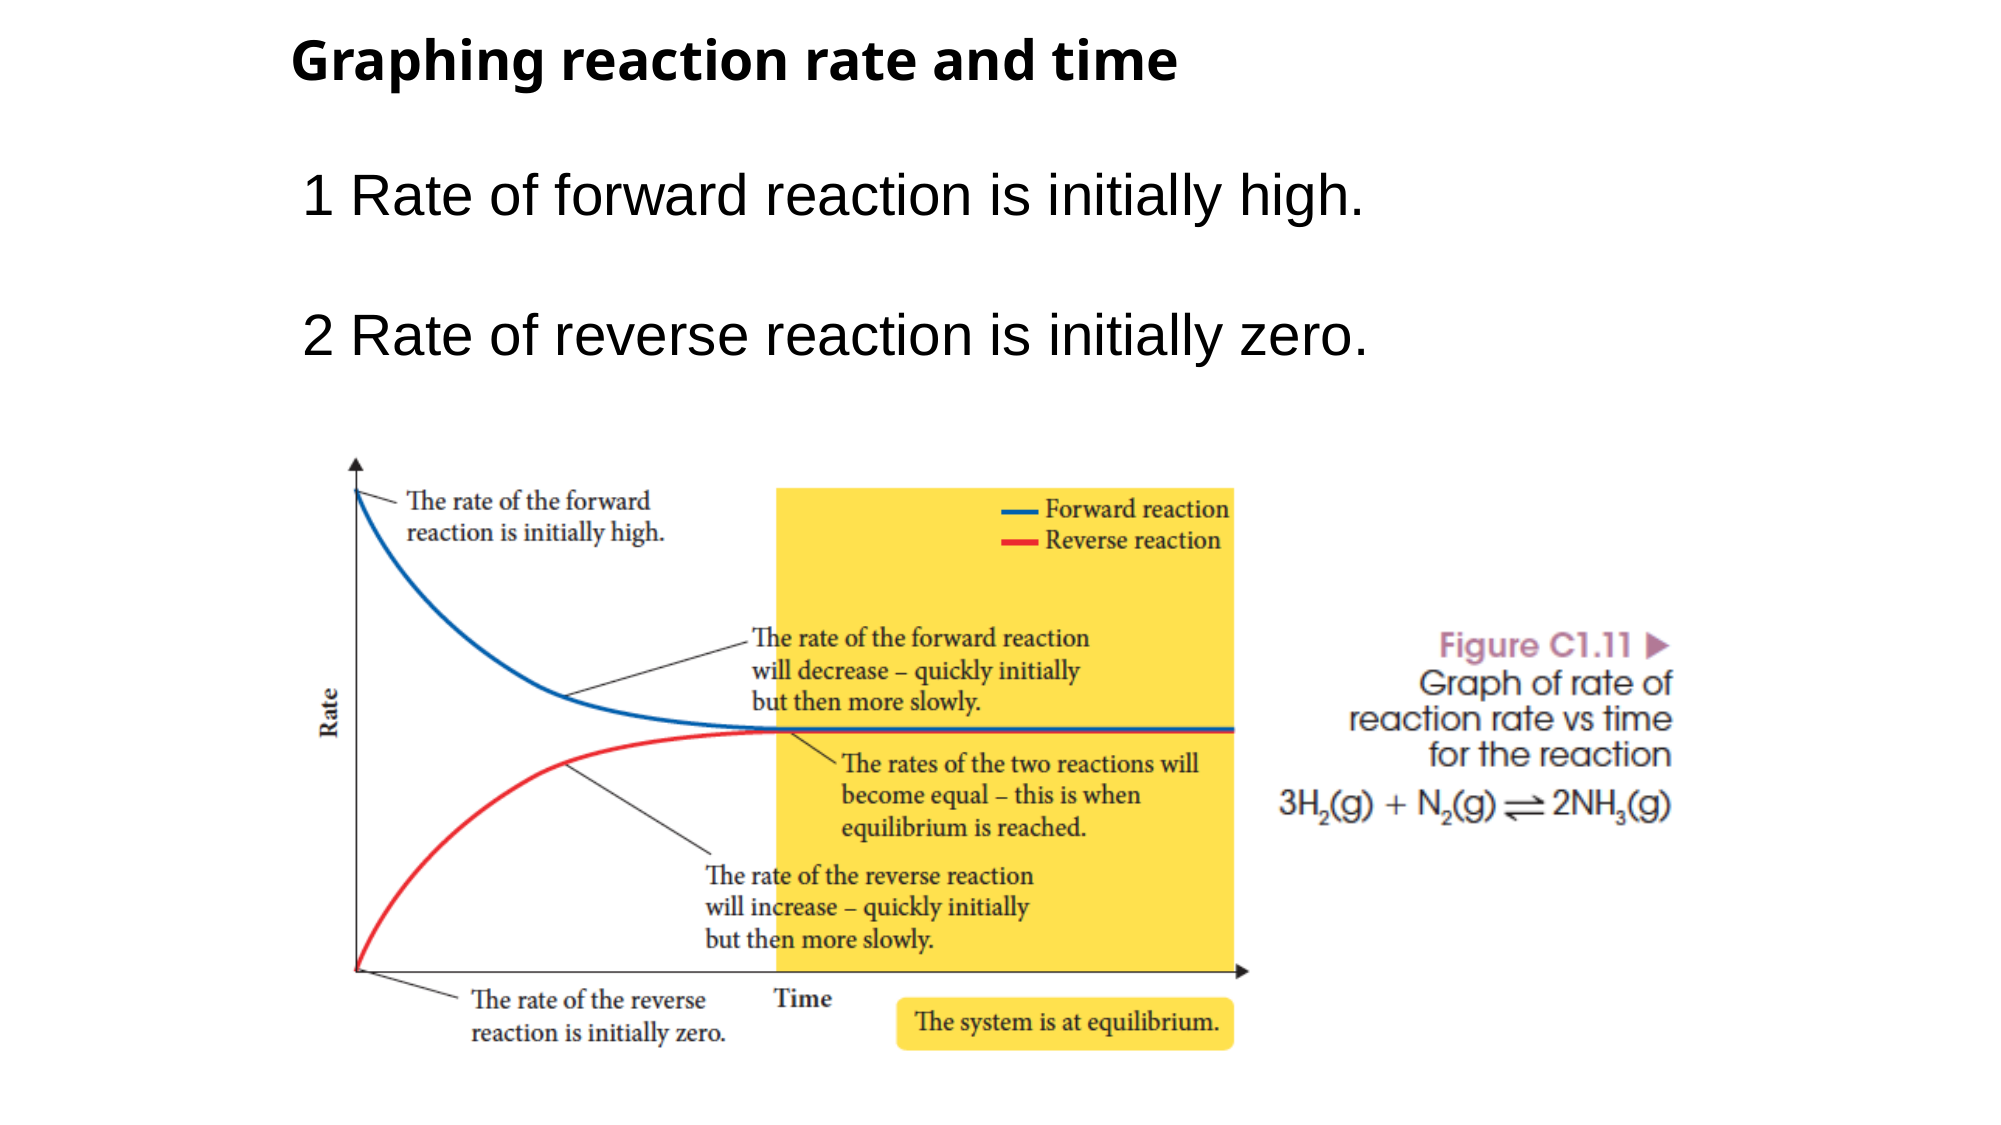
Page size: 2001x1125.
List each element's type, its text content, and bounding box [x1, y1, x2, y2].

text_box 1 Rate of forward reaction is initially high. 2 Rate of reverse reaction is initially zero. [287, 149, 1650, 375]
picture [299, 437, 1703, 1085]
title Graphing reaction rate and time [275, 24, 1663, 100]
